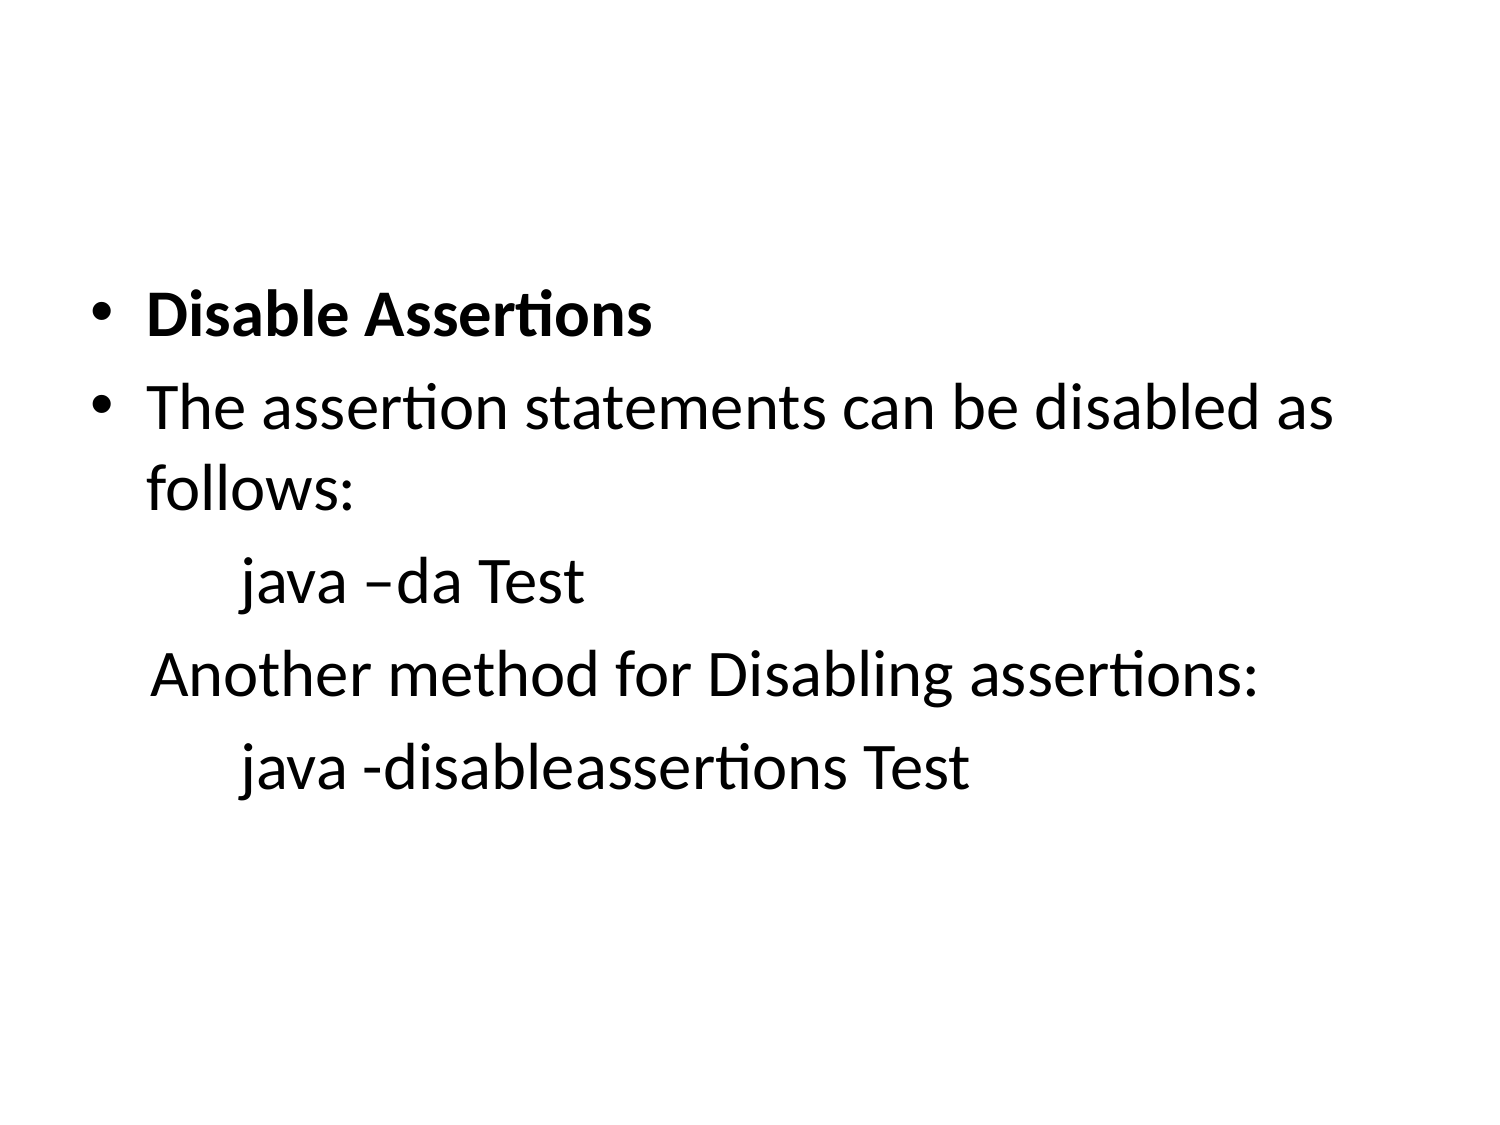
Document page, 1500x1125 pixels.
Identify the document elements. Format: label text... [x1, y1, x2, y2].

list Disable Assertions The assertion statements can be disabled as follows: java –da Test Another method for Disabling assertions: java -disableassertions Test [75, 262, 1425, 1005]
